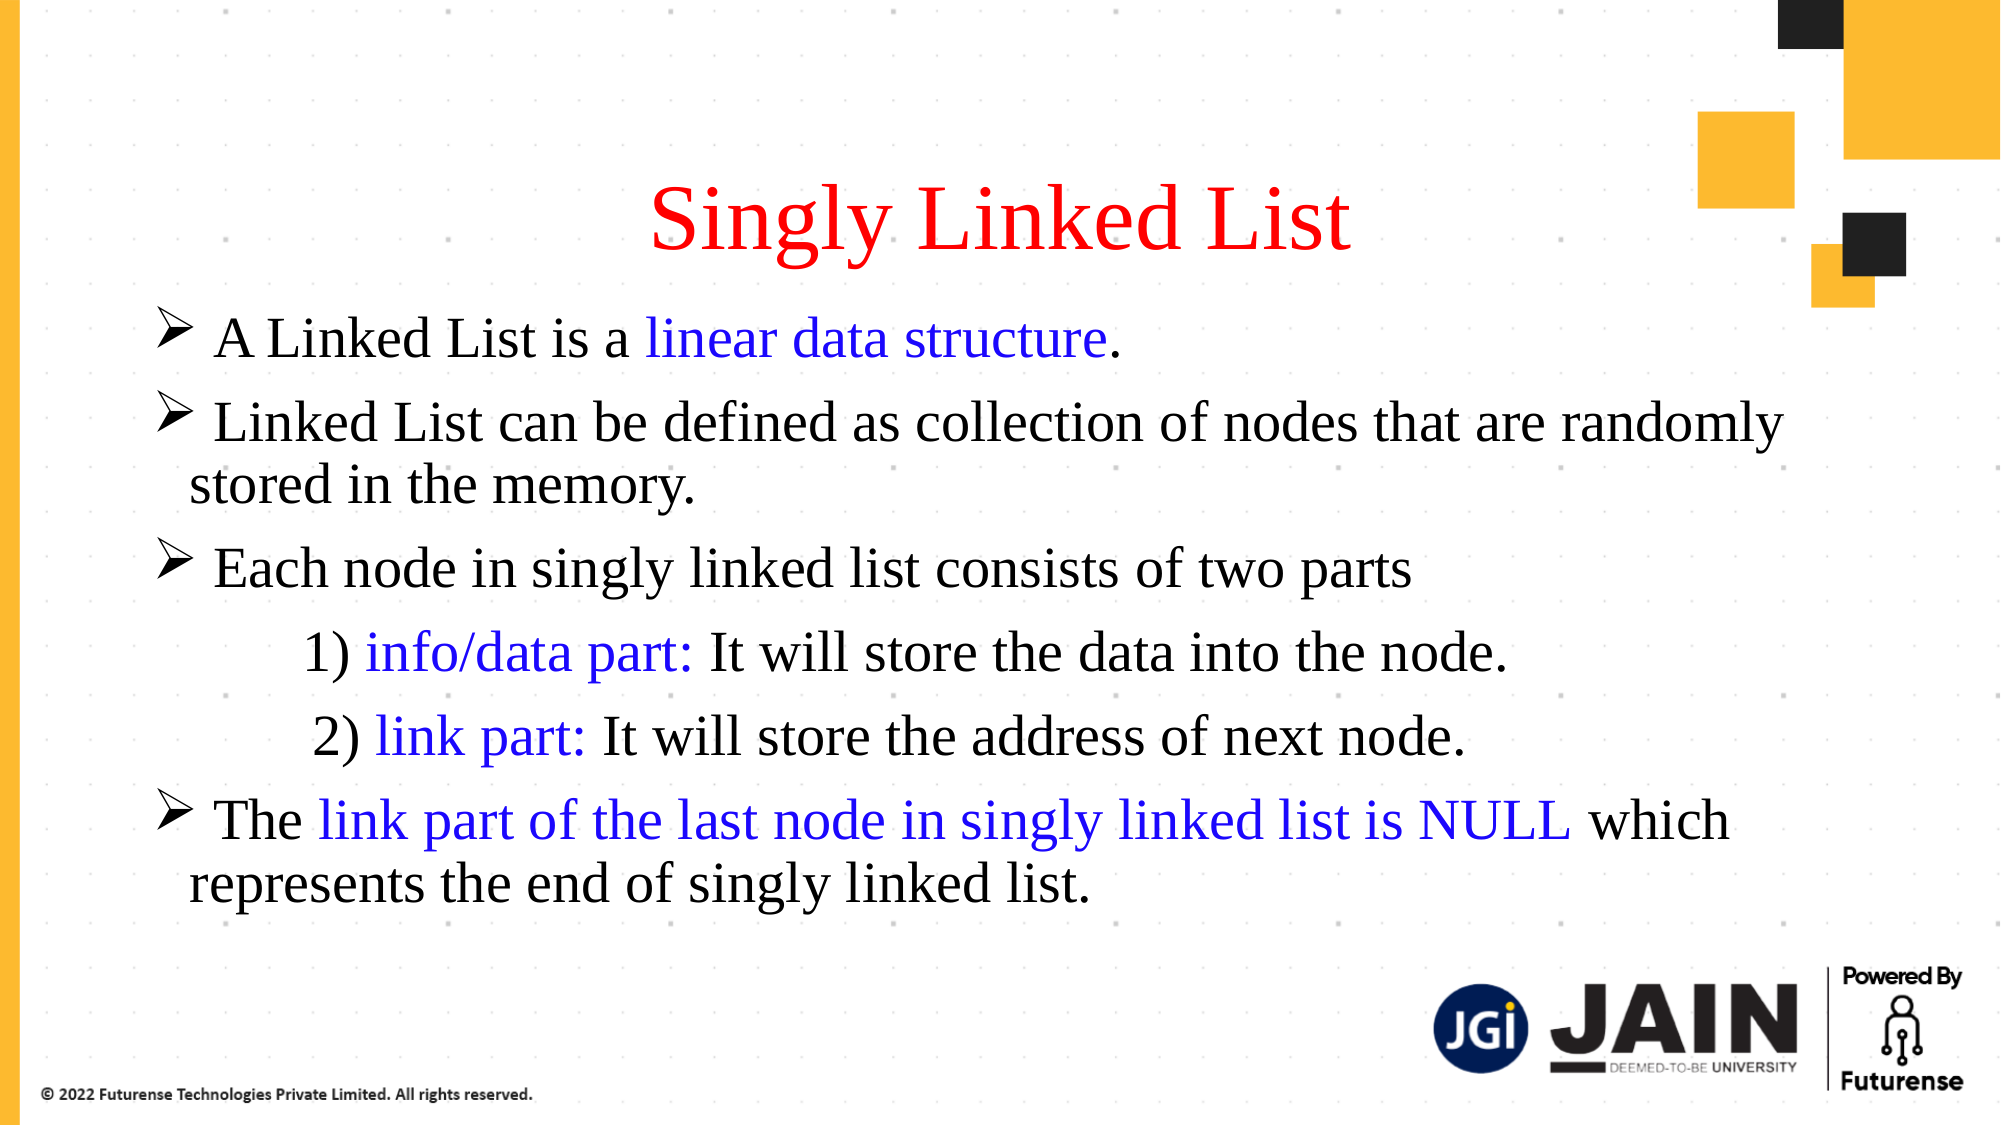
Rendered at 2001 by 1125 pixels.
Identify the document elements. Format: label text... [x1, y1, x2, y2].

list A Linked List is a linear data structure. Linked List can be defined as collection of nodes that are randomly stored in the memory. Each node in singly linked list consists of two parts 1) info/data part: It will store the data into the node. 2) link part: It will store the address of next node. The link part of the last node in singly linked list is NULL which represents the end of singly linked list. [137, 299, 1863, 956]
picture [0, 0, 2001, 1125]
title Singly Linked List [137, 59, 1863, 278]
